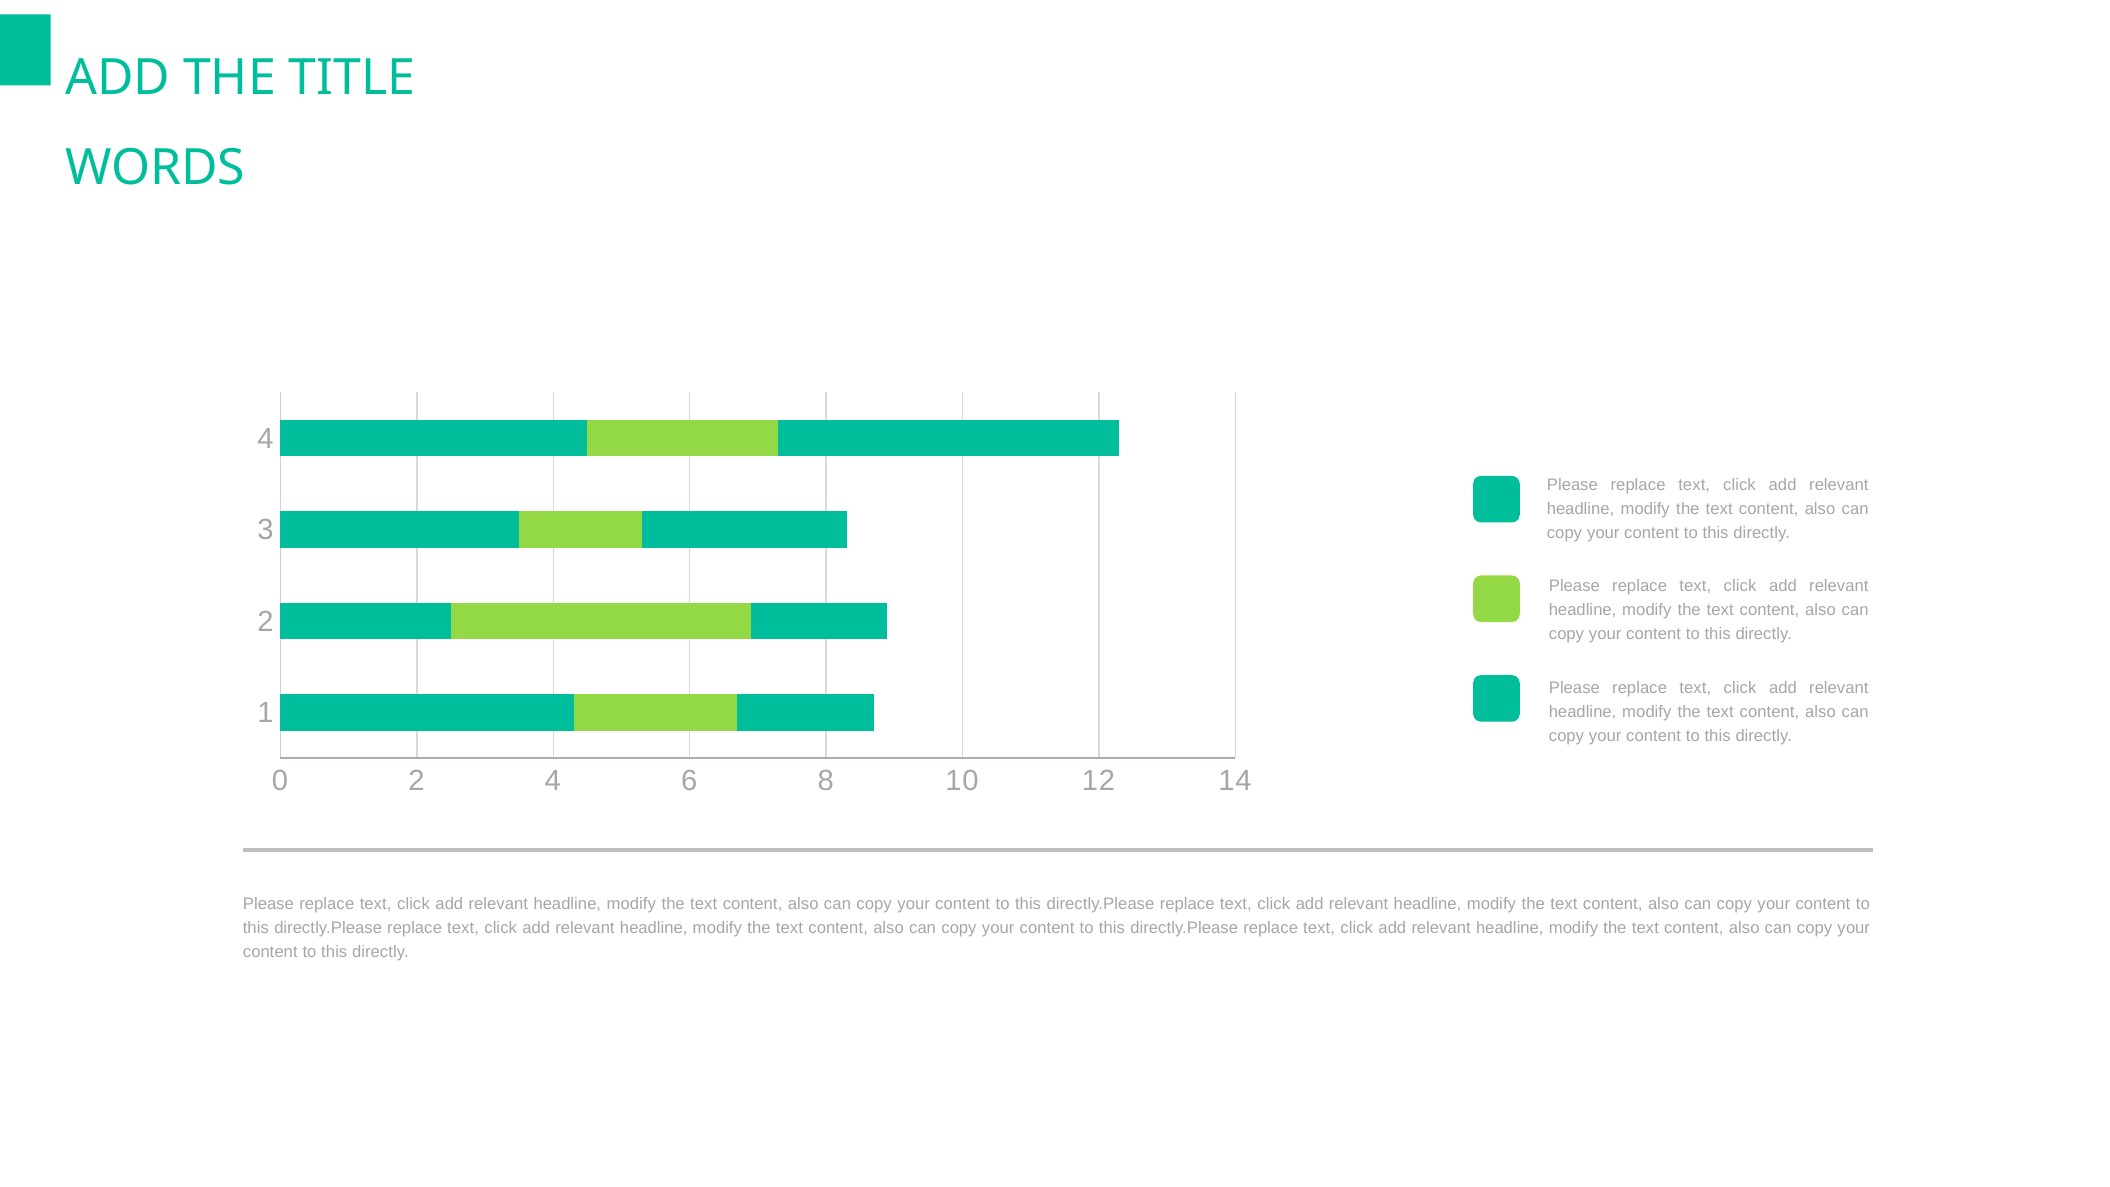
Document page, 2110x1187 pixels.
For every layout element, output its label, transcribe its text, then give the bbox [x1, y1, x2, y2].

text_box [1472, 674, 1521, 723]
text_box Please replace text, click add relevant headline, modify the text content, also can copy your content to this directly.Please replace text, click add relevant headline, modify the text content, also can copy your content to this directly.Please replace text, click add relevant headline, modify the text content, also can copy your content to this directly.Please replace text, click add relevant headline, modify the text content, also can copy your content to this directly. [243, 888, 1873, 961]
text_box ADD THE TITLE WORDS [50, 7, 583, 202]
text_box [1472, 474, 1521, 524]
text_box Please replace text, click add relevant headline, modify the text content, also can copy your content to this directly. [1548, 571, 1869, 644]
text_box [1472, 574, 1521, 624]
text_box Please replace text, click add relevant headline, modify the text content, also can copy your content to this directly. [1548, 672, 1869, 745]
text_box Please replace text, click add relevant headline, modify the text content, also can copy your content to this directly. [1546, 469, 1870, 542]
chart [236, 384, 1274, 806]
